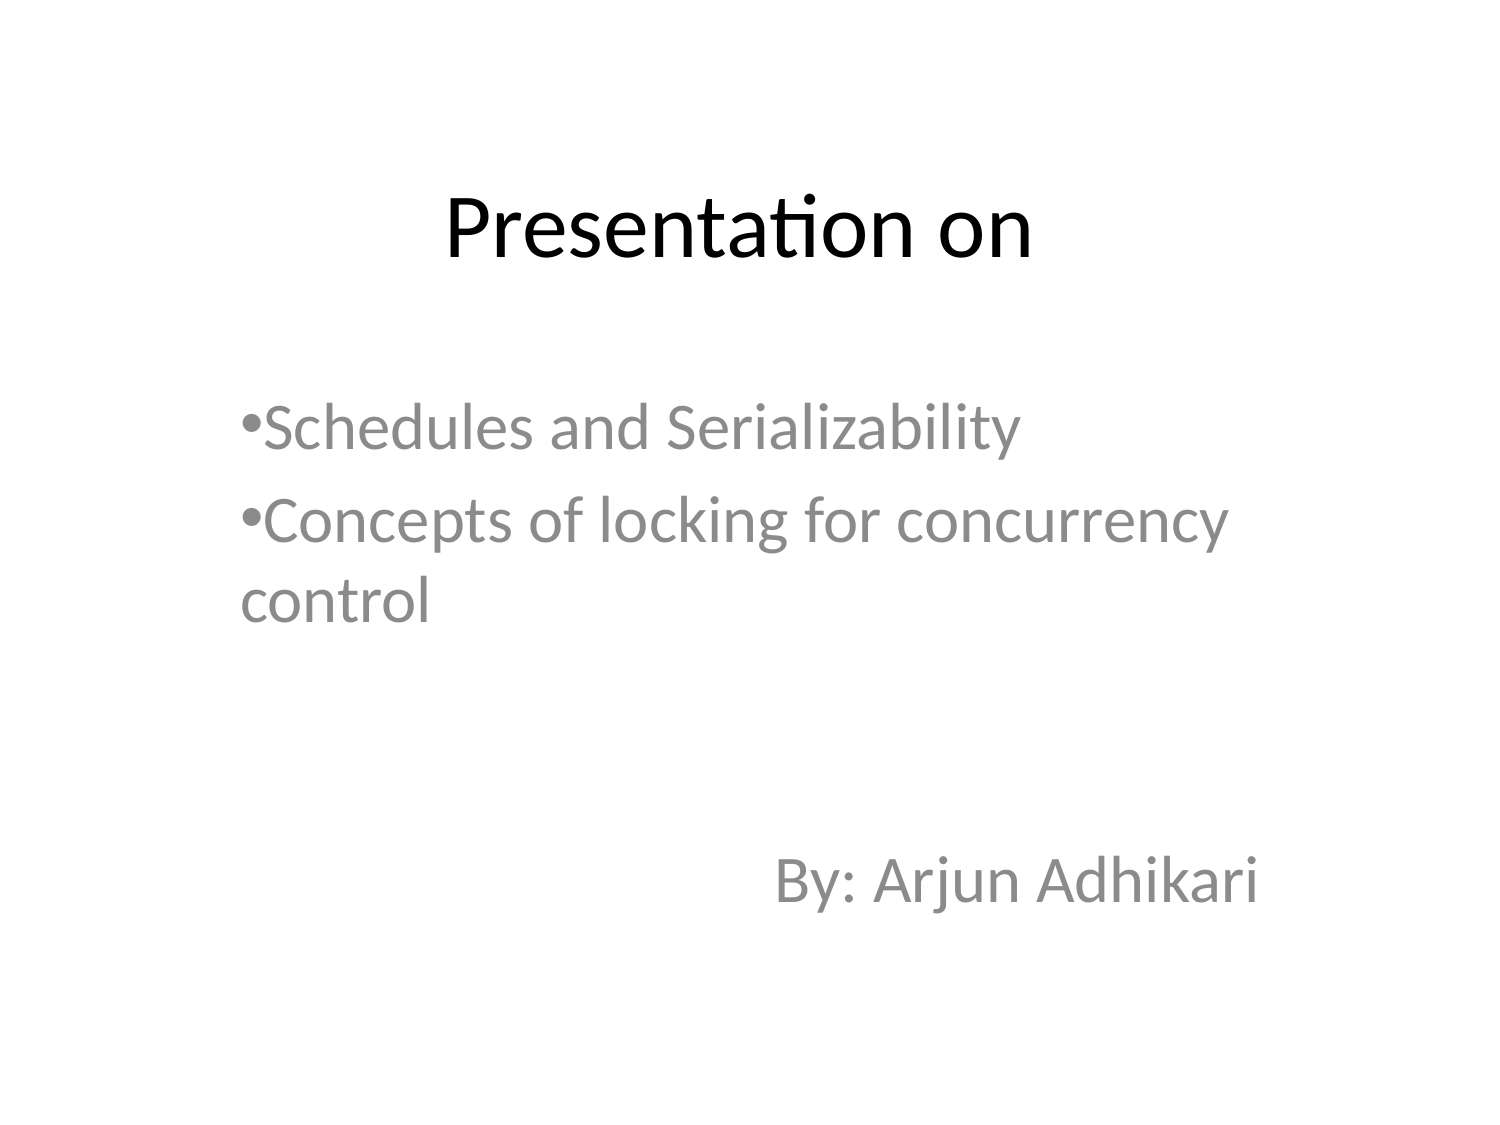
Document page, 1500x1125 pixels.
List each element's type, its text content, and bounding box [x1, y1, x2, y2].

title Presentation on [112, 99, 1388, 342]
subtitle Schedules and Serializability Concepts of locking for concurrency control By: Arjun Adhikari [225, 375, 1275, 975]
